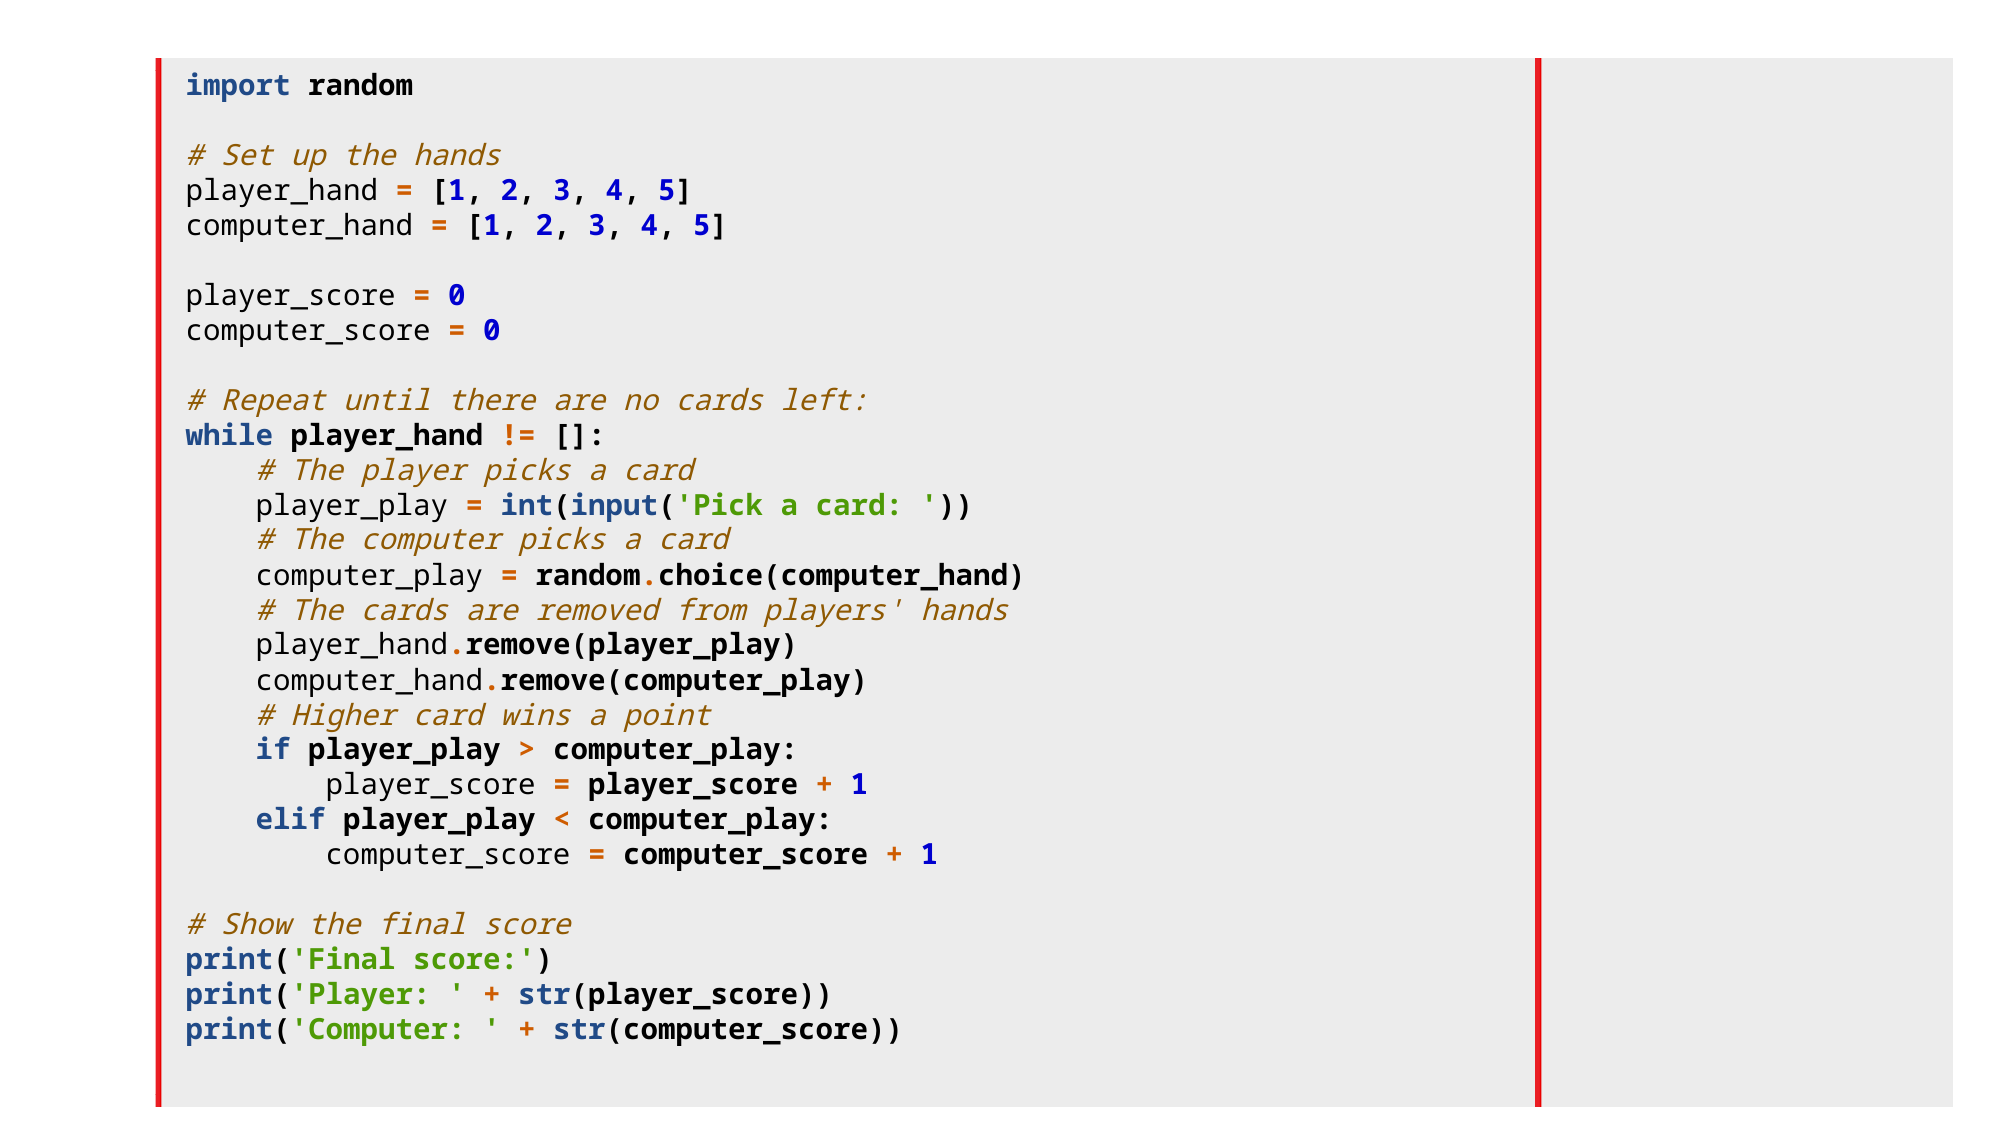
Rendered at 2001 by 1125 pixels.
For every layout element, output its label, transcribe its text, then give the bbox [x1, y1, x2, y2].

list import random # Set up the hands player_hand = [1, 2, 3, 4, 5] computer_hand = [1, 2, 3, 4, 5] player_score = 0 computer_score = 0 # Repeat until there are no cards left: while player_hand != []: # The player picks a card player_play = int(input('Pick a card: ')) # The computer picks a card computer_play = random.choice(computer_hand) # The cards are removed from players' hands player_hand.remove(player_play) computer_hand.remove(computer_play) # Higher card wins a point if player_play > computer_play: player_score = player_score + 1 elif player_play < computer_play: computer_score = computer_score + 1 # Show the final score print('Final score:') print('Player: ' + str(player_score)) print('Computer: ' + str(computer_score)) [155, 58, 1953, 1107]
